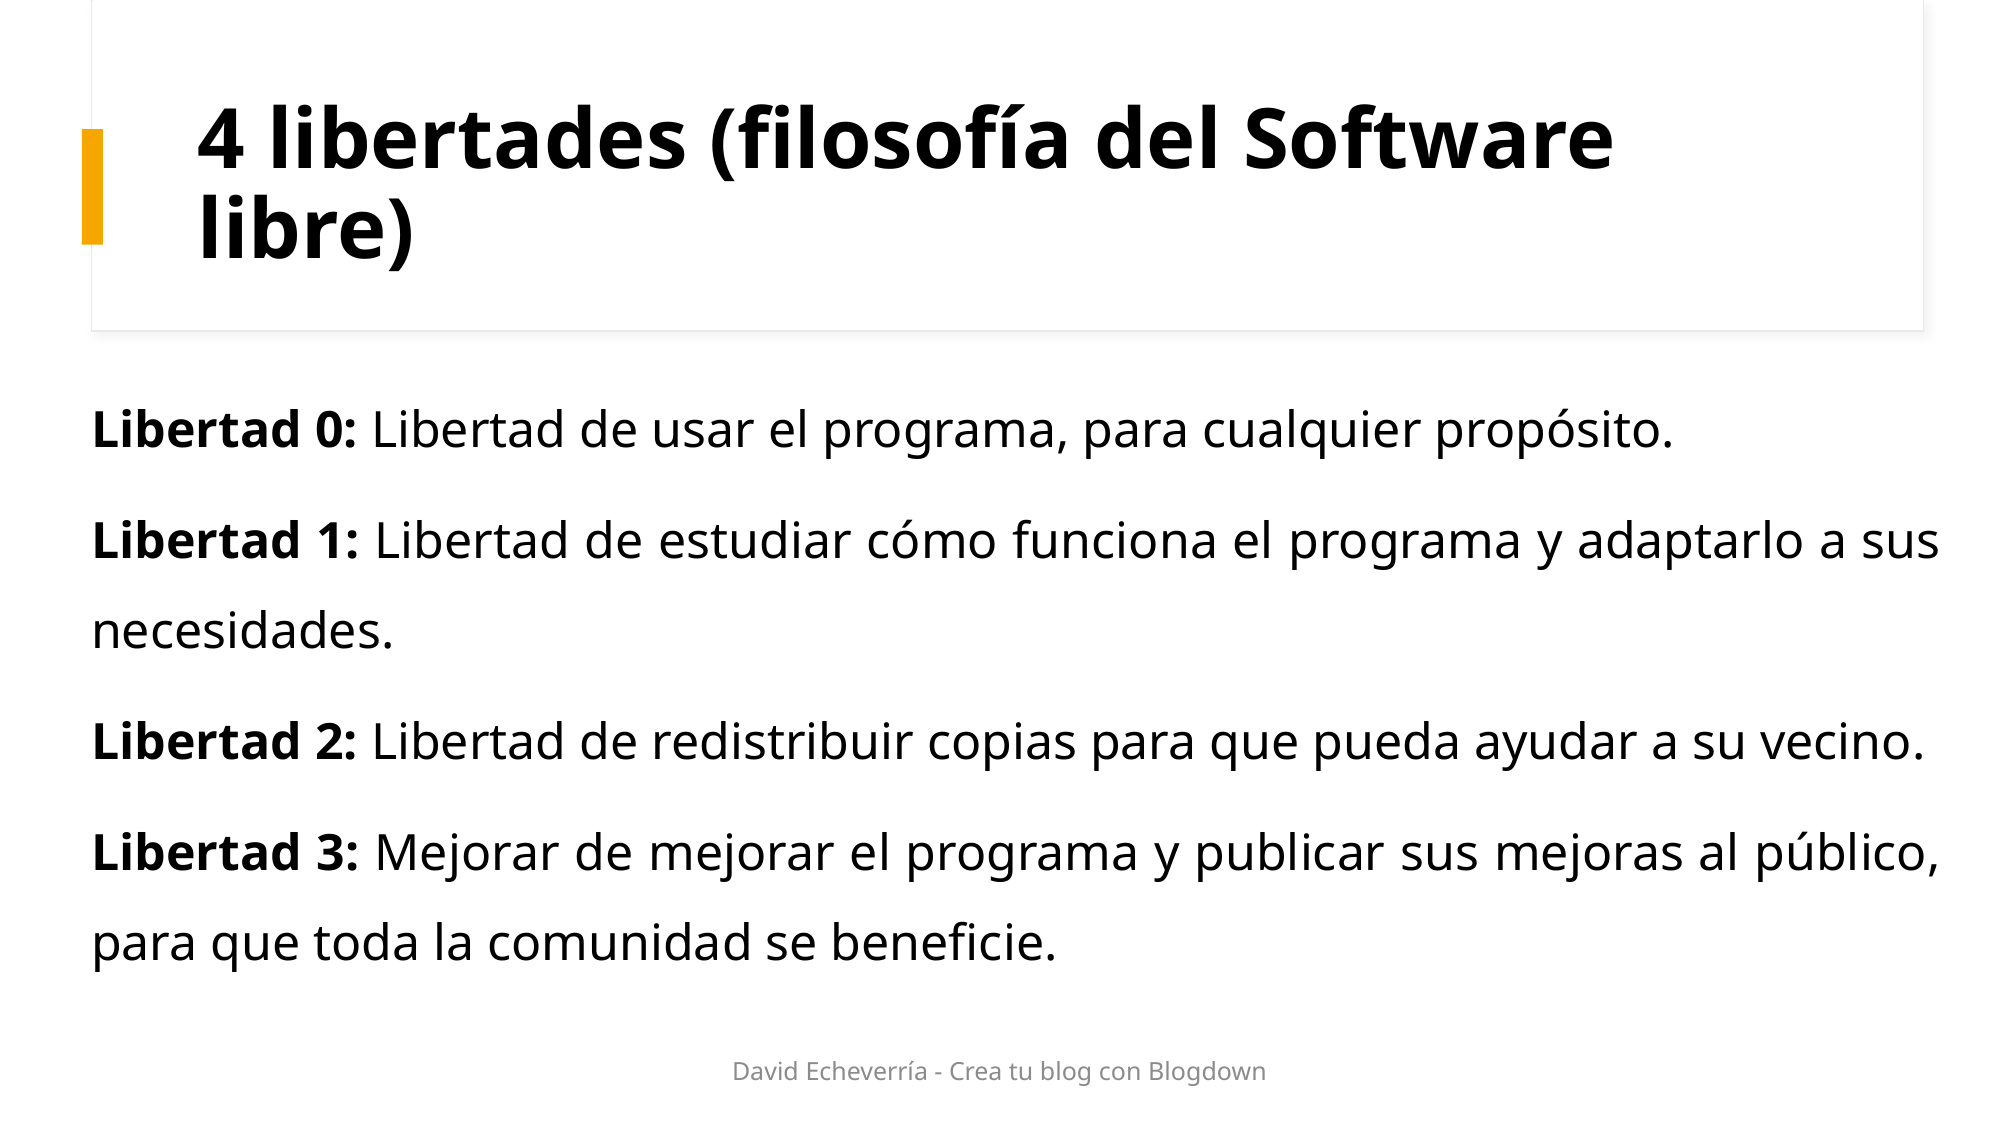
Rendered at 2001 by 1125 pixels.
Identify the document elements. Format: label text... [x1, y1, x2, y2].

title 4 libertades (filosofía del Software libre) [183, 90, 1851, 284]
list Libertad 0: Libertad de usar el programa, para cualquier propósito. Libertad 1: Libertad de estudiar cómo funciona el programa y adaptarlo a sus necesidades. Libertad 2: Libertad de redistribuir copias para que pueda ayudar a su vecino. Libertad 3: Mejorar de mejorar el programa y publicar sus mejoras al público, para que toda la comunidad se beneficie. [76, 360, 1957, 1015]
footer David Echeverría - Crea tu blog con Blogdown [662, 1042, 1338, 1103]
